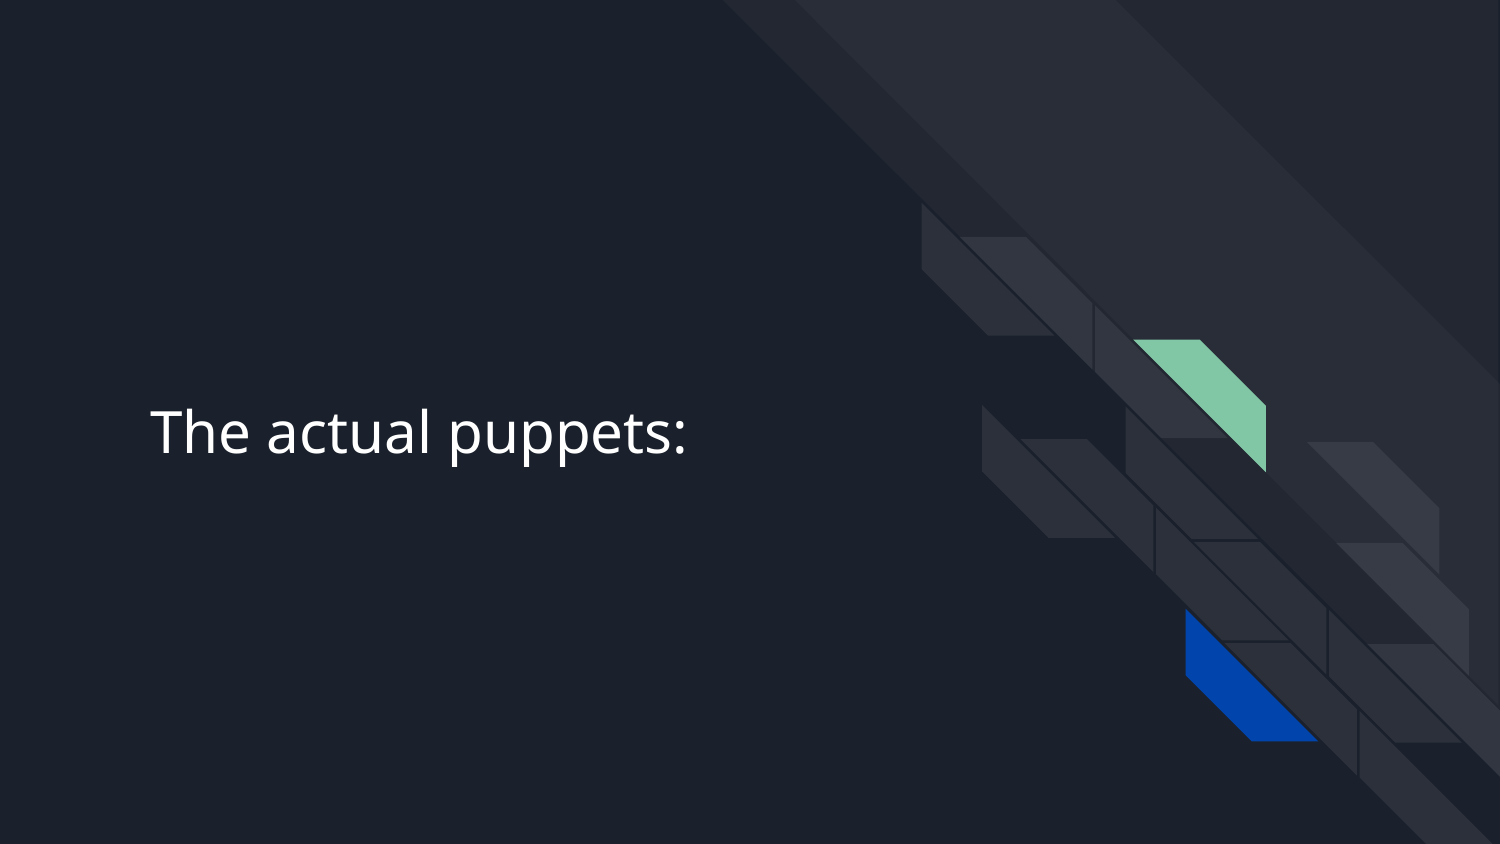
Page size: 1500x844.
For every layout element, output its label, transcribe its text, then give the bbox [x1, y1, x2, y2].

title The actual puppets: [135, 142, 888, 720]
